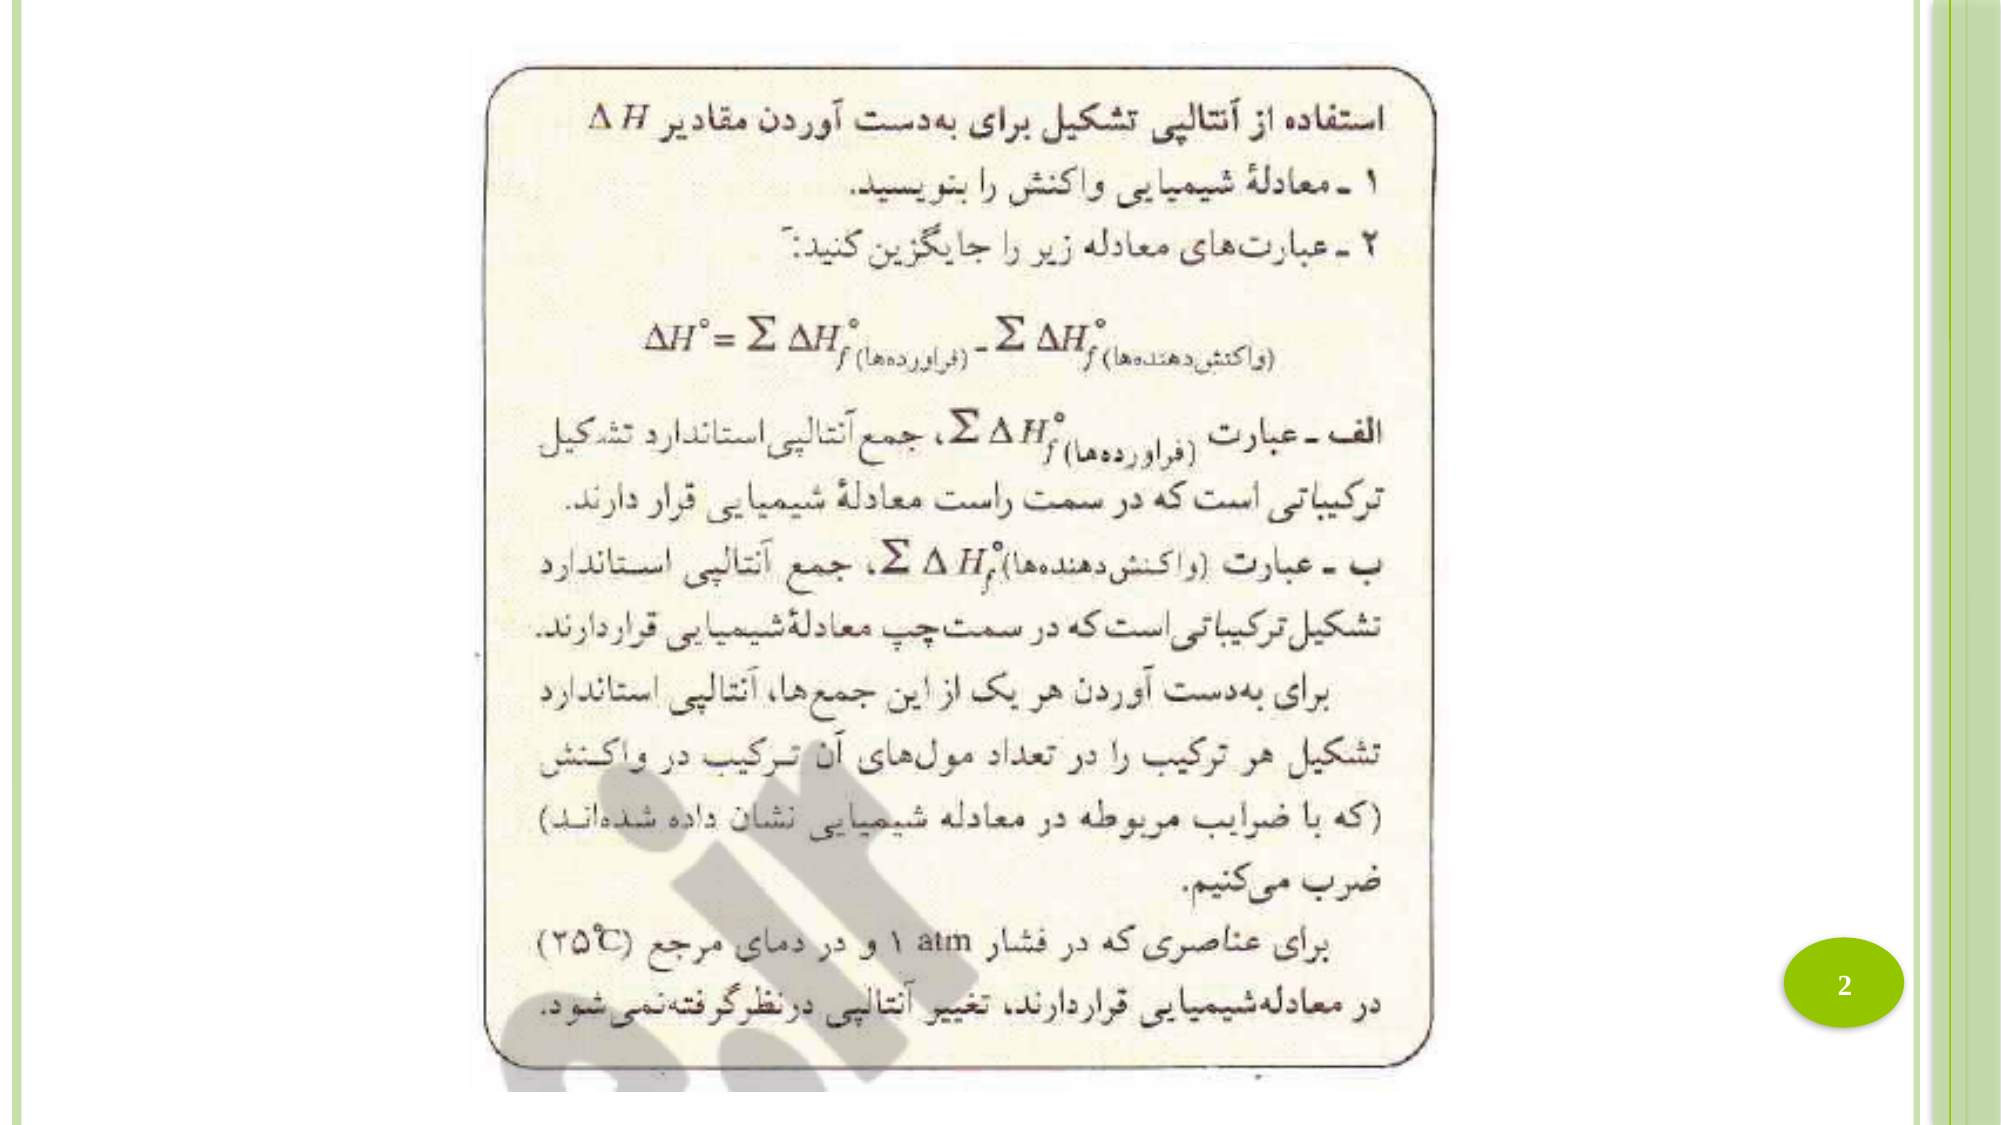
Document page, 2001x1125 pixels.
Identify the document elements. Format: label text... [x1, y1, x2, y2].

picture [467, 42, 1450, 1092]
slide_number 2 [1778, 940, 1912, 1026]
